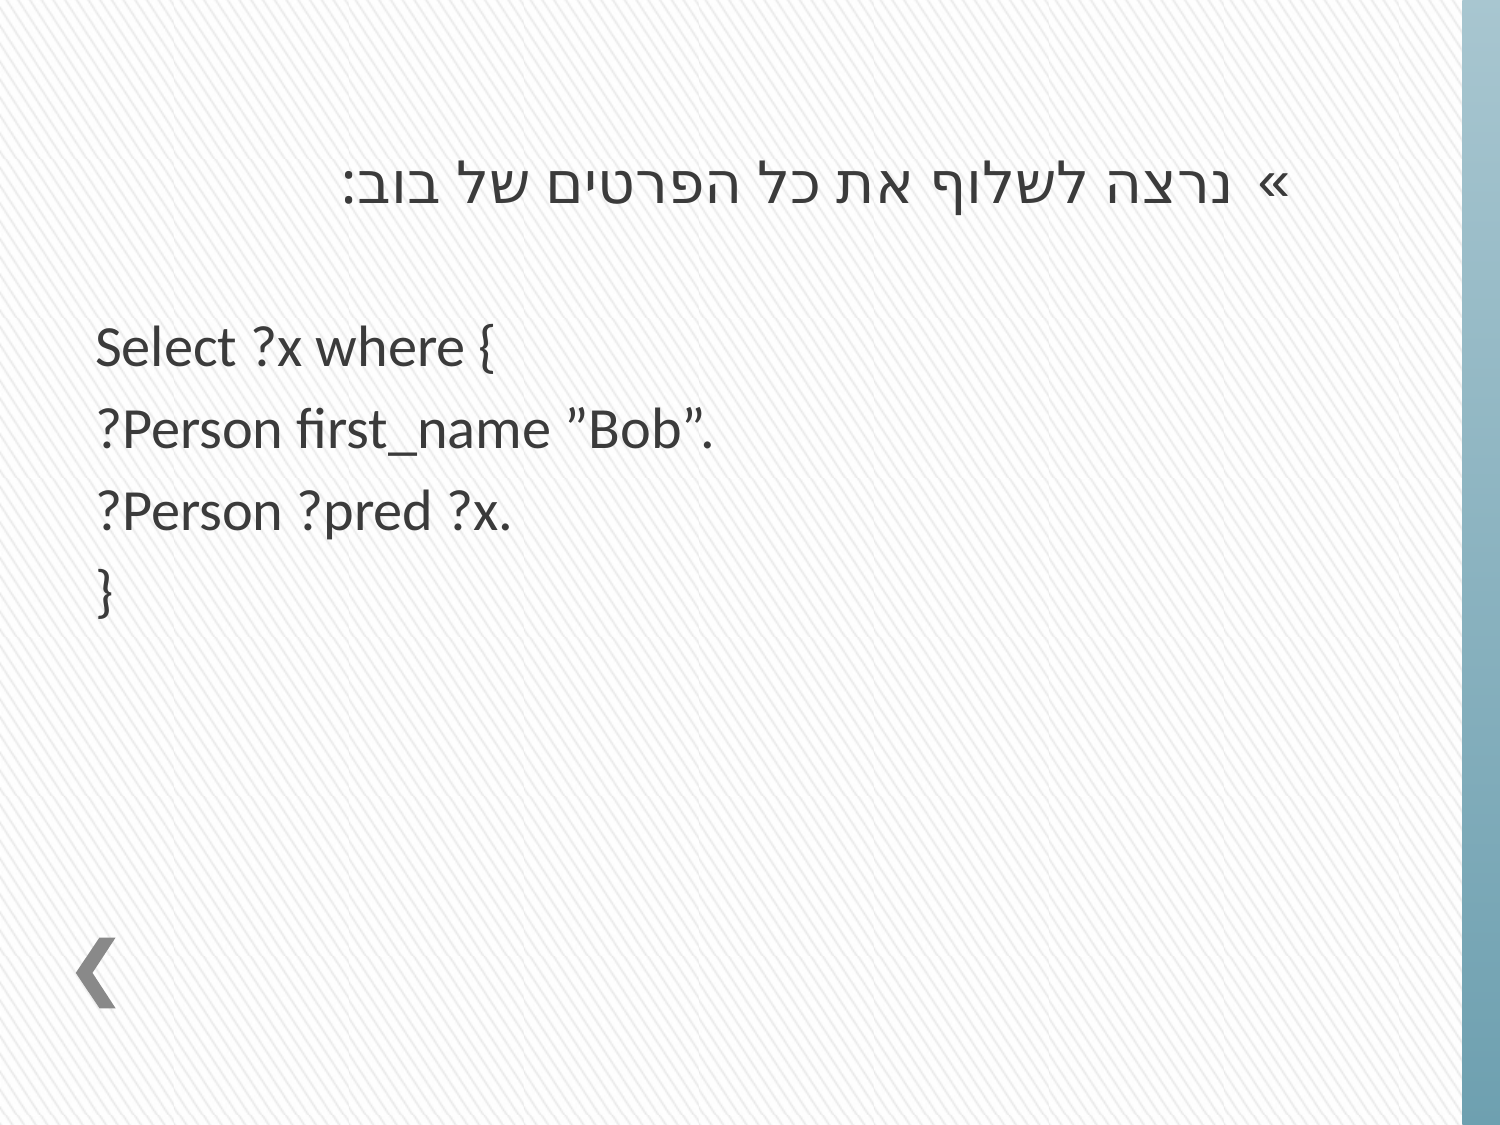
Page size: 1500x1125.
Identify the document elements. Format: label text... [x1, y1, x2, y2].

list נרצה לשלוף את כל הפרטים של בוב: Select ?x where { ?Person first_name ”Bob”. ?Person ?pred ?x. } [80, 137, 1306, 863]
